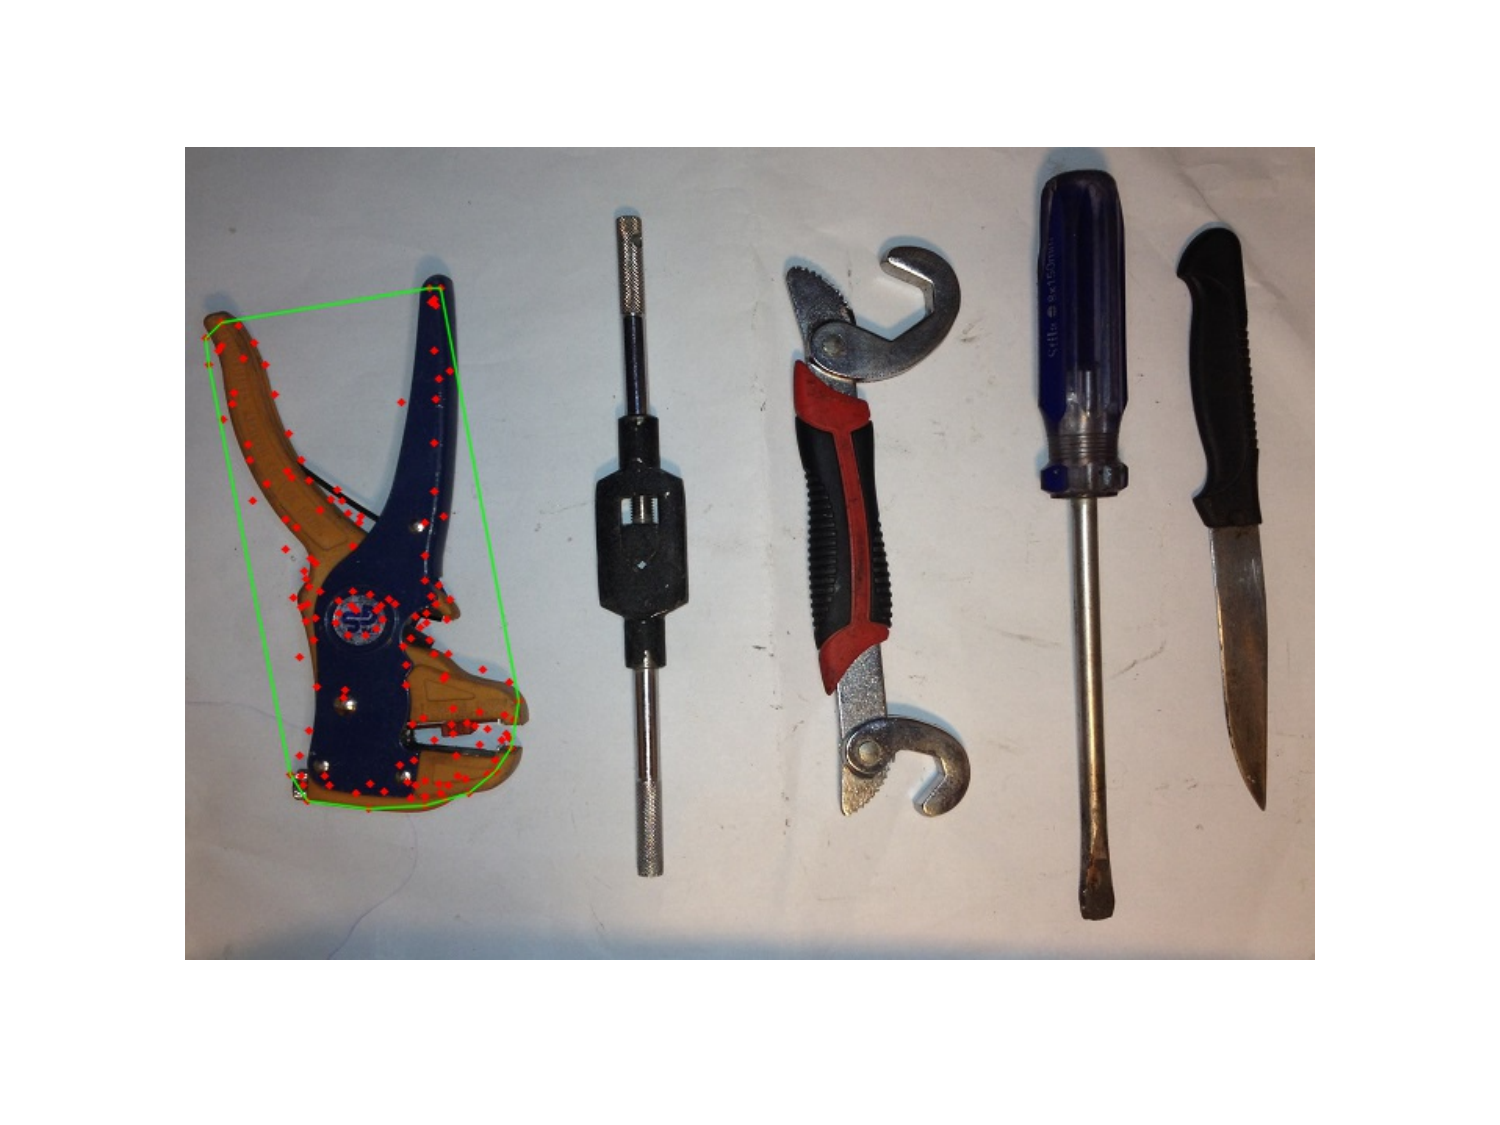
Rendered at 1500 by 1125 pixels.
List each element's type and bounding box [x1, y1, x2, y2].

list [185, 146, 1315, 960]
